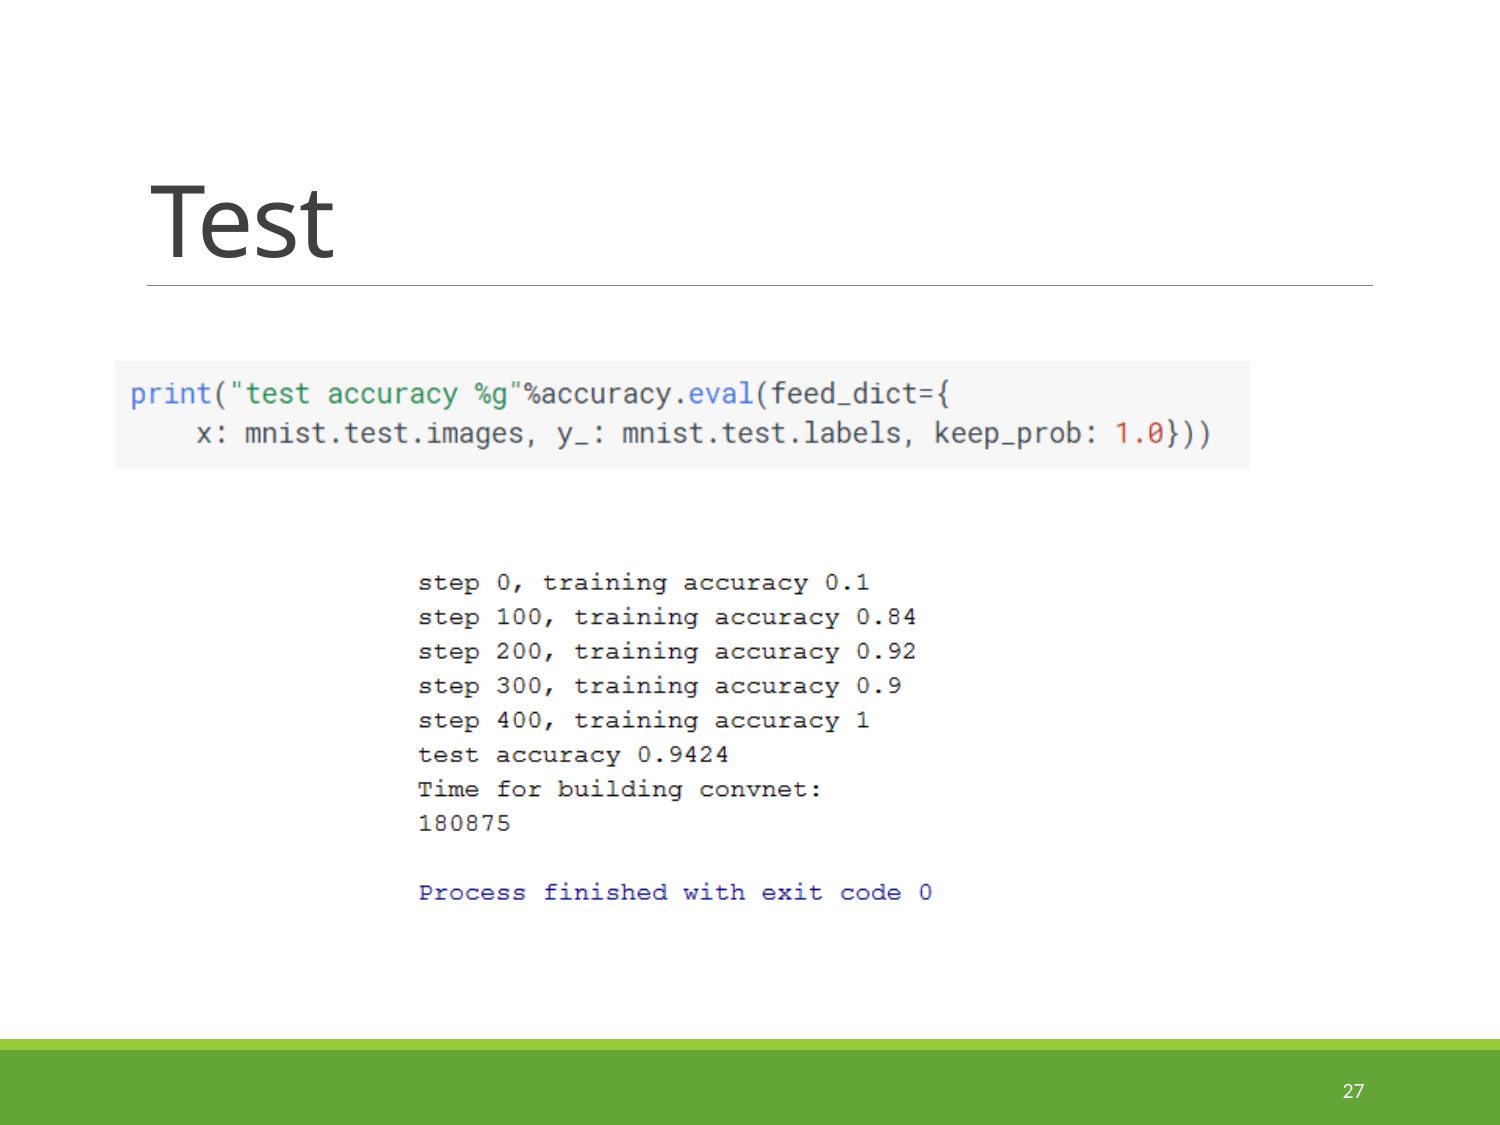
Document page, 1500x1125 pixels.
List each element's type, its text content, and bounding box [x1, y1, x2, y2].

title Test [135, 47, 1373, 285]
slide_number 27 [1218, 1059, 1380, 1120]
picture [398, 567, 958, 915]
picture [105, 360, 1251, 470]
